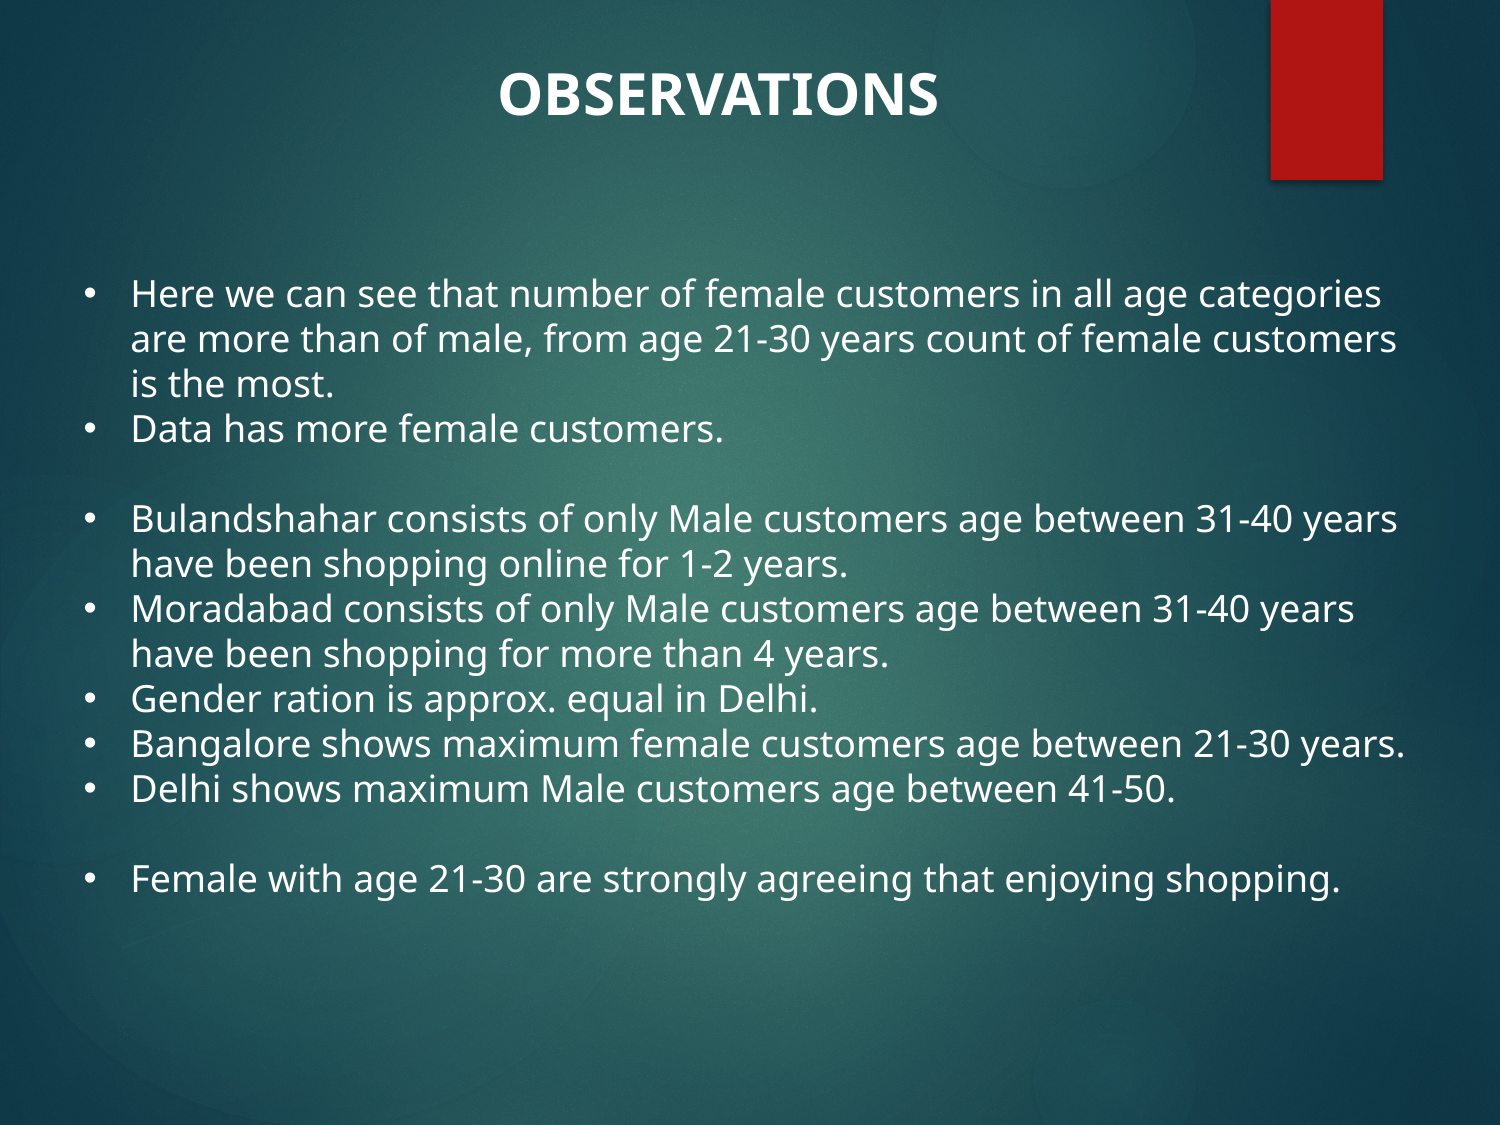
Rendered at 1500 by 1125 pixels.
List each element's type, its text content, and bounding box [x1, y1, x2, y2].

text_box OBSERVATIONS [249, 50, 1188, 135]
text_box Here we can see that number of female customers in all age categories are more than of male, from age 21-30 years count of female customers is the most. Data has more female customers. Bulandshahar consists of only Male customers age between 31-40 years have been shopping online for 1-2 years. Moradabad consists of only Male customers age between 31-40 years have been shopping for more than 4 years. Gender ration is approx. equal in Delhi. Bangalore shows maximum female customers age between 21-30 years. Delhi shows maximum Male customers age between 41-50. Female with age 21-30 are strongly agreeing that enjoying shopping. [68, 262, 1432, 908]
